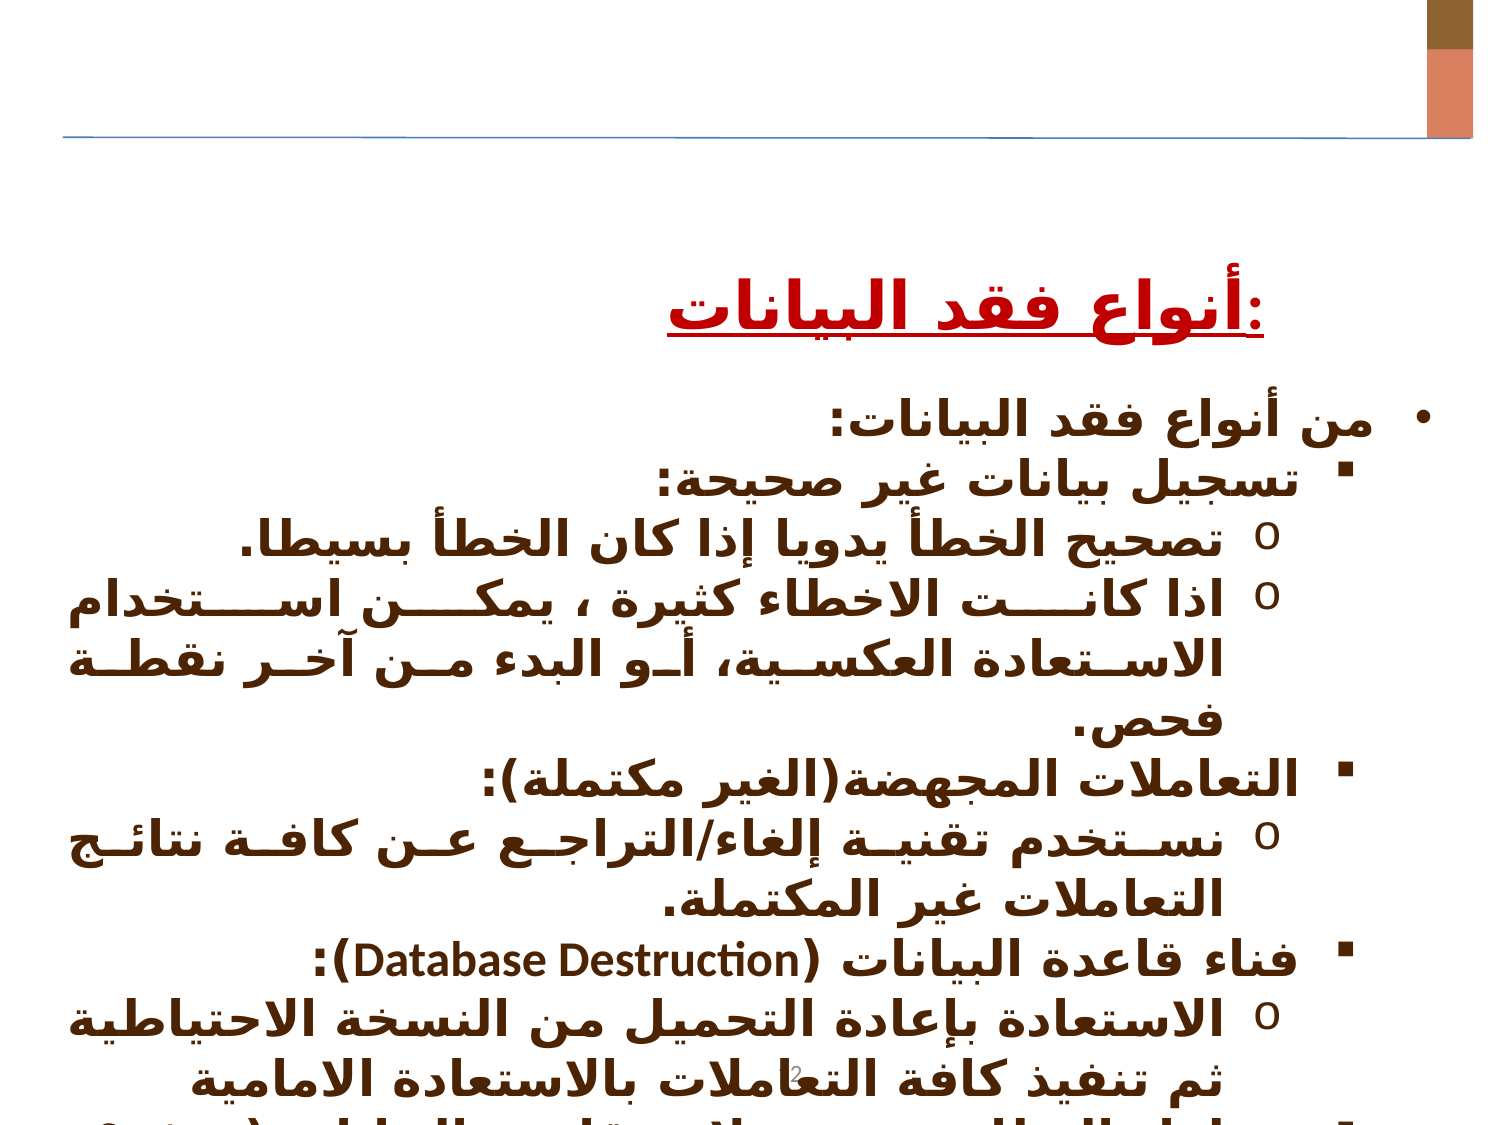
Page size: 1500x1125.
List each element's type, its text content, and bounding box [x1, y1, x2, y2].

text_box أنواع فقد البيانات: [651, 255, 1436, 350]
text_box من أنواع فقد البيانات: تسجيل بيانات غير صحيحة: تصحيح الخطأ يدويا إذا كان الخطأ بسيطا. اذا كانت الاخطاء كثيرة ، يمكن استخدام الاستعادة العكسية، أو البدء من آخر نقطة فحص. التعاملات المجهضة(الغير مكتملة): نستخدم تقنية إلغاء/التراجع عن كافة نتائج التعاملات غير المكتملة. فناء قاعدة البيانات (Database Destruction): الاستعادة بإعادة التحميل من النسخة الاحتياطية ثم تنفيذ كافة التعاملات بالاستعادة الامامية تعطل النظام مع سلامة قاعدة البيانات (System Failure): نستخدم تقنية إلغاء / التراجع عن آخر تعاملات او البدء من آخر نقطة فحص. [53, 378, 1447, 1125]
